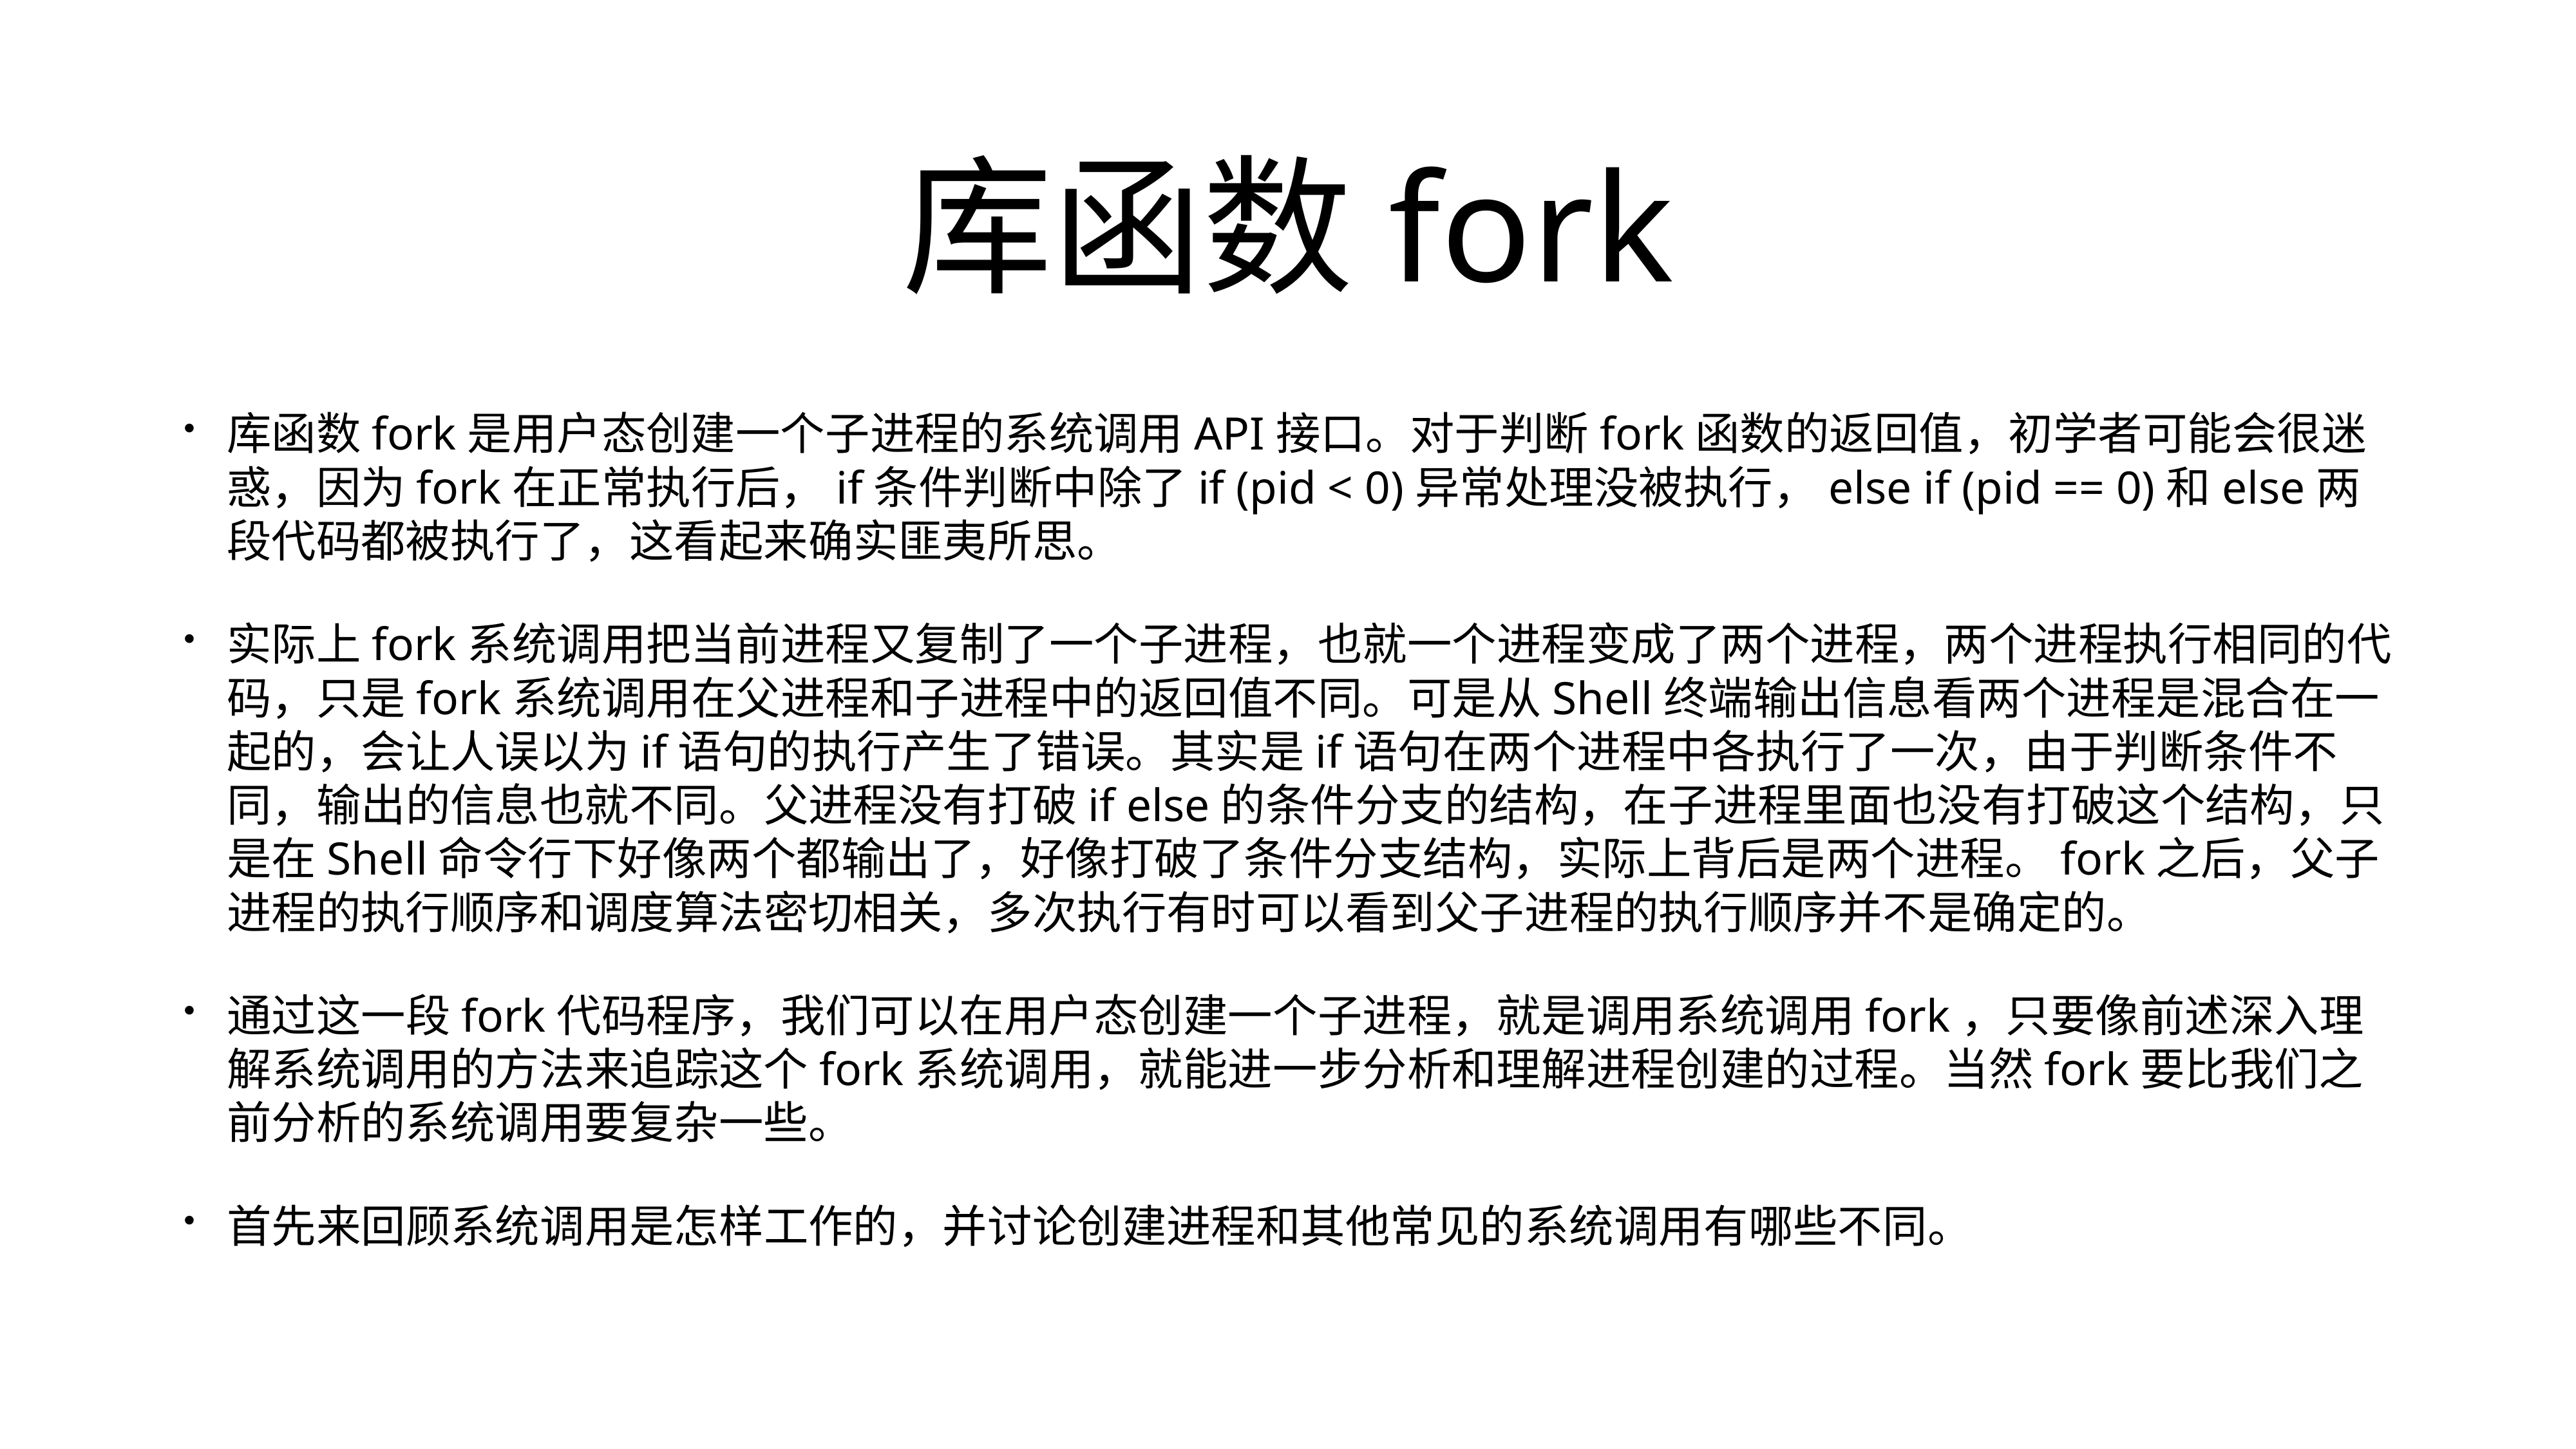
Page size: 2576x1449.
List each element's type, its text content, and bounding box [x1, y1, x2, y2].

title 库函数fork [178, 100, 2398, 341]
list 库函数fork是用户态创建一个子进程的系统调用API接口。对于判断fork函数的返回值，初学者可能会很迷惑，因为fork在正常执行后，if条件判断中除了if (pid < 0)异常处理没被执行，else if (pid == 0)和else两段代码都被执行了，这看起来确实匪夷所思。 实际上fork系统调用把当前进程又复制了一个子进程，也就一个进程变成了两个进程，两个进程执行相同的代码，只是fork系统调用在父进程和子进程中的返回值不同。可是从Shell终端输出信息看两个进程是混合在一起的，会让人误以为if语句的执行产生了错误。其实是if语句在两个进程中各执行了一次，由于判断条件不同，输出的信息也就不同。父进程没有打破if else的条件分支的结构，在子进程里面也没有打破这个结构，只是在Shell命令行下好像两个都输出了，好像打破了条件分支结构，实际上背后是两个进程。fork之后，父子进程的执行顺序和调度算法密切相关，多次执行有时可以看到父子进程的执行顺序并不是确定的。 通过这一段fork代码程序，我们可以在用户态创建一个子进程，就是调用系统调用fork，只要像前述深入理解系统调用的方法来追踪这个fork系统调用，就能进一步分析和理解进程创建的过程。当然fork要比我们之前分析的系统调用要复杂一些。 首先来回顾系统调用是怎样工作的，并讨论创建进程和其他常见的系统调用有哪些不同。 [178, 341, 2398, 1316]
